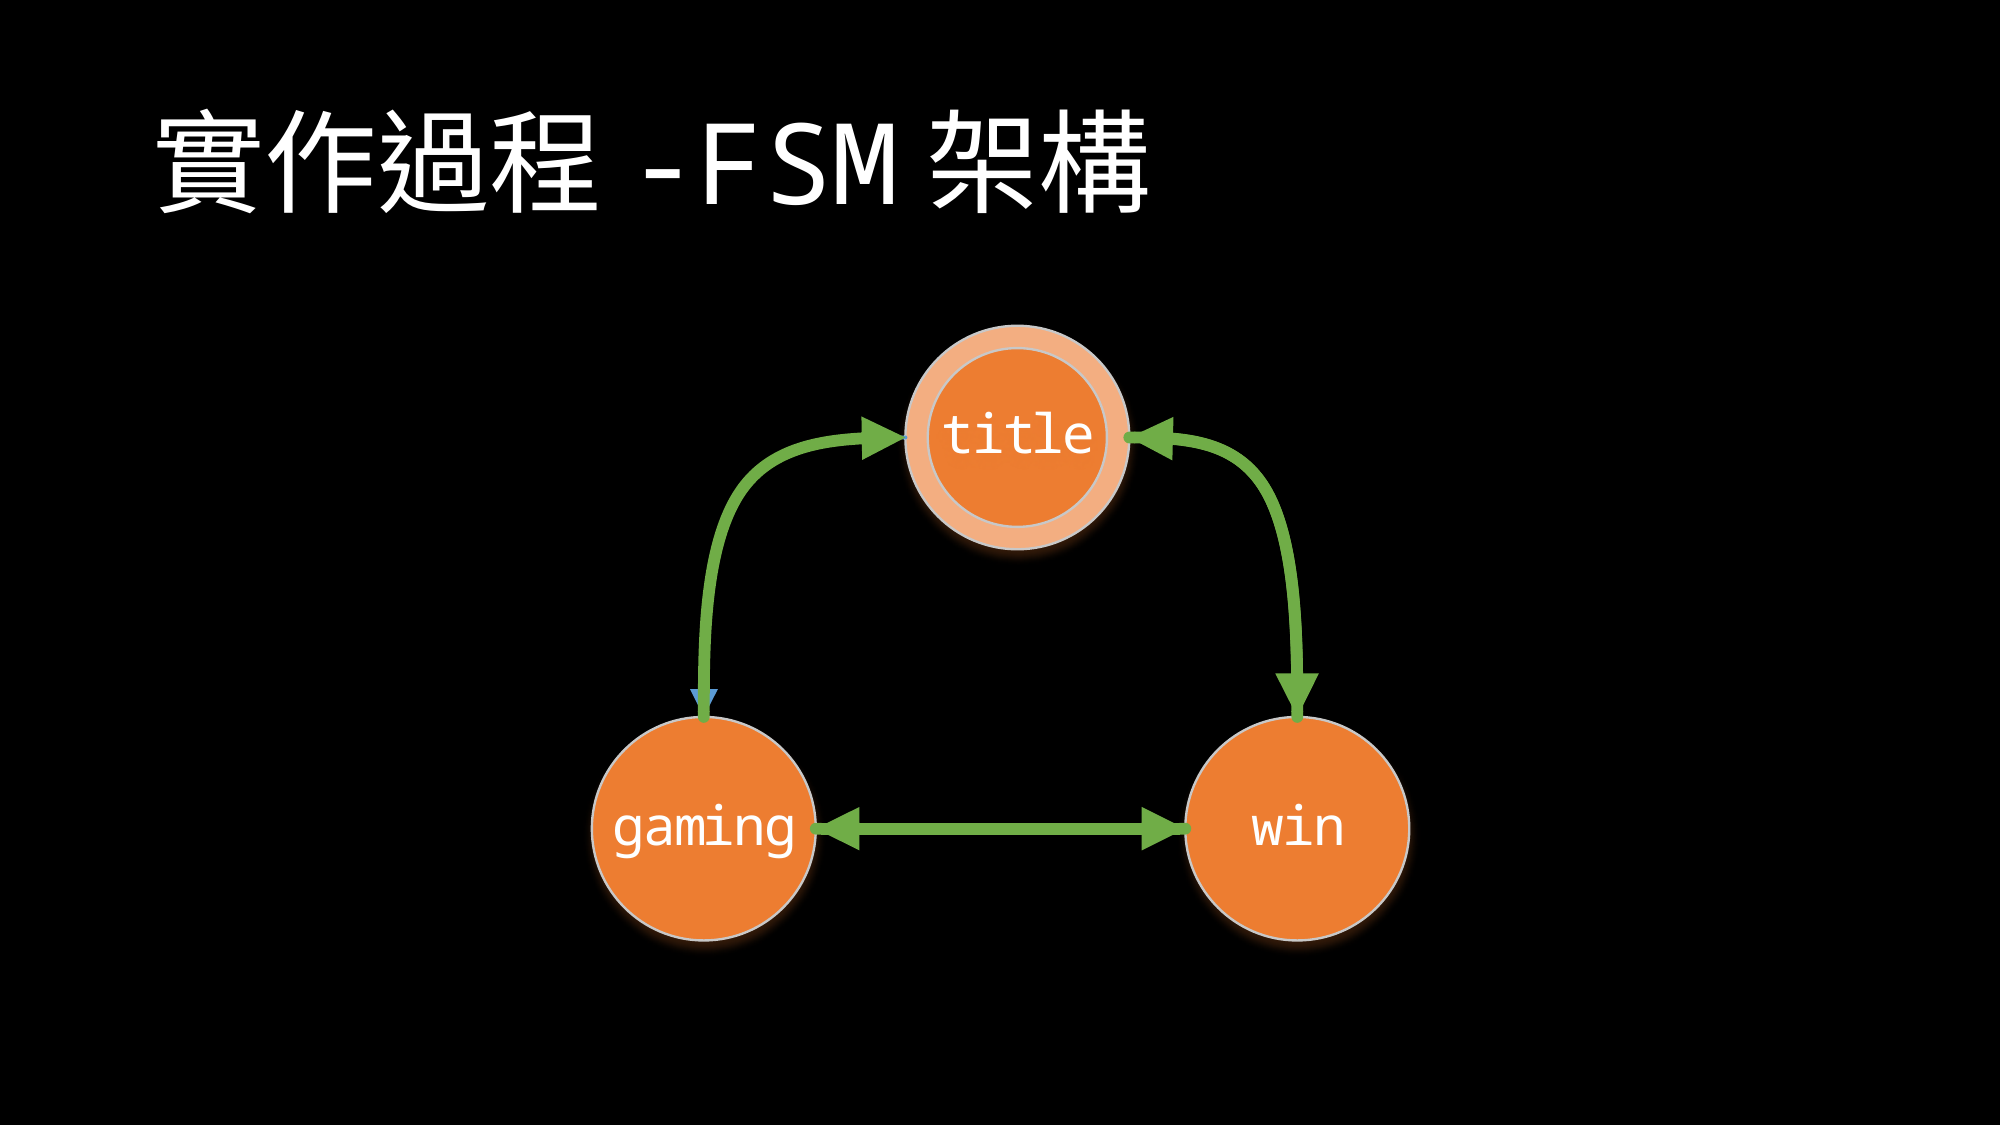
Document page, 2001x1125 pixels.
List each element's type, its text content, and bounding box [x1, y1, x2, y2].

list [575, 315, 1425, 962]
title 實作過程-FSM架構 [137, 59, 1863, 278]
